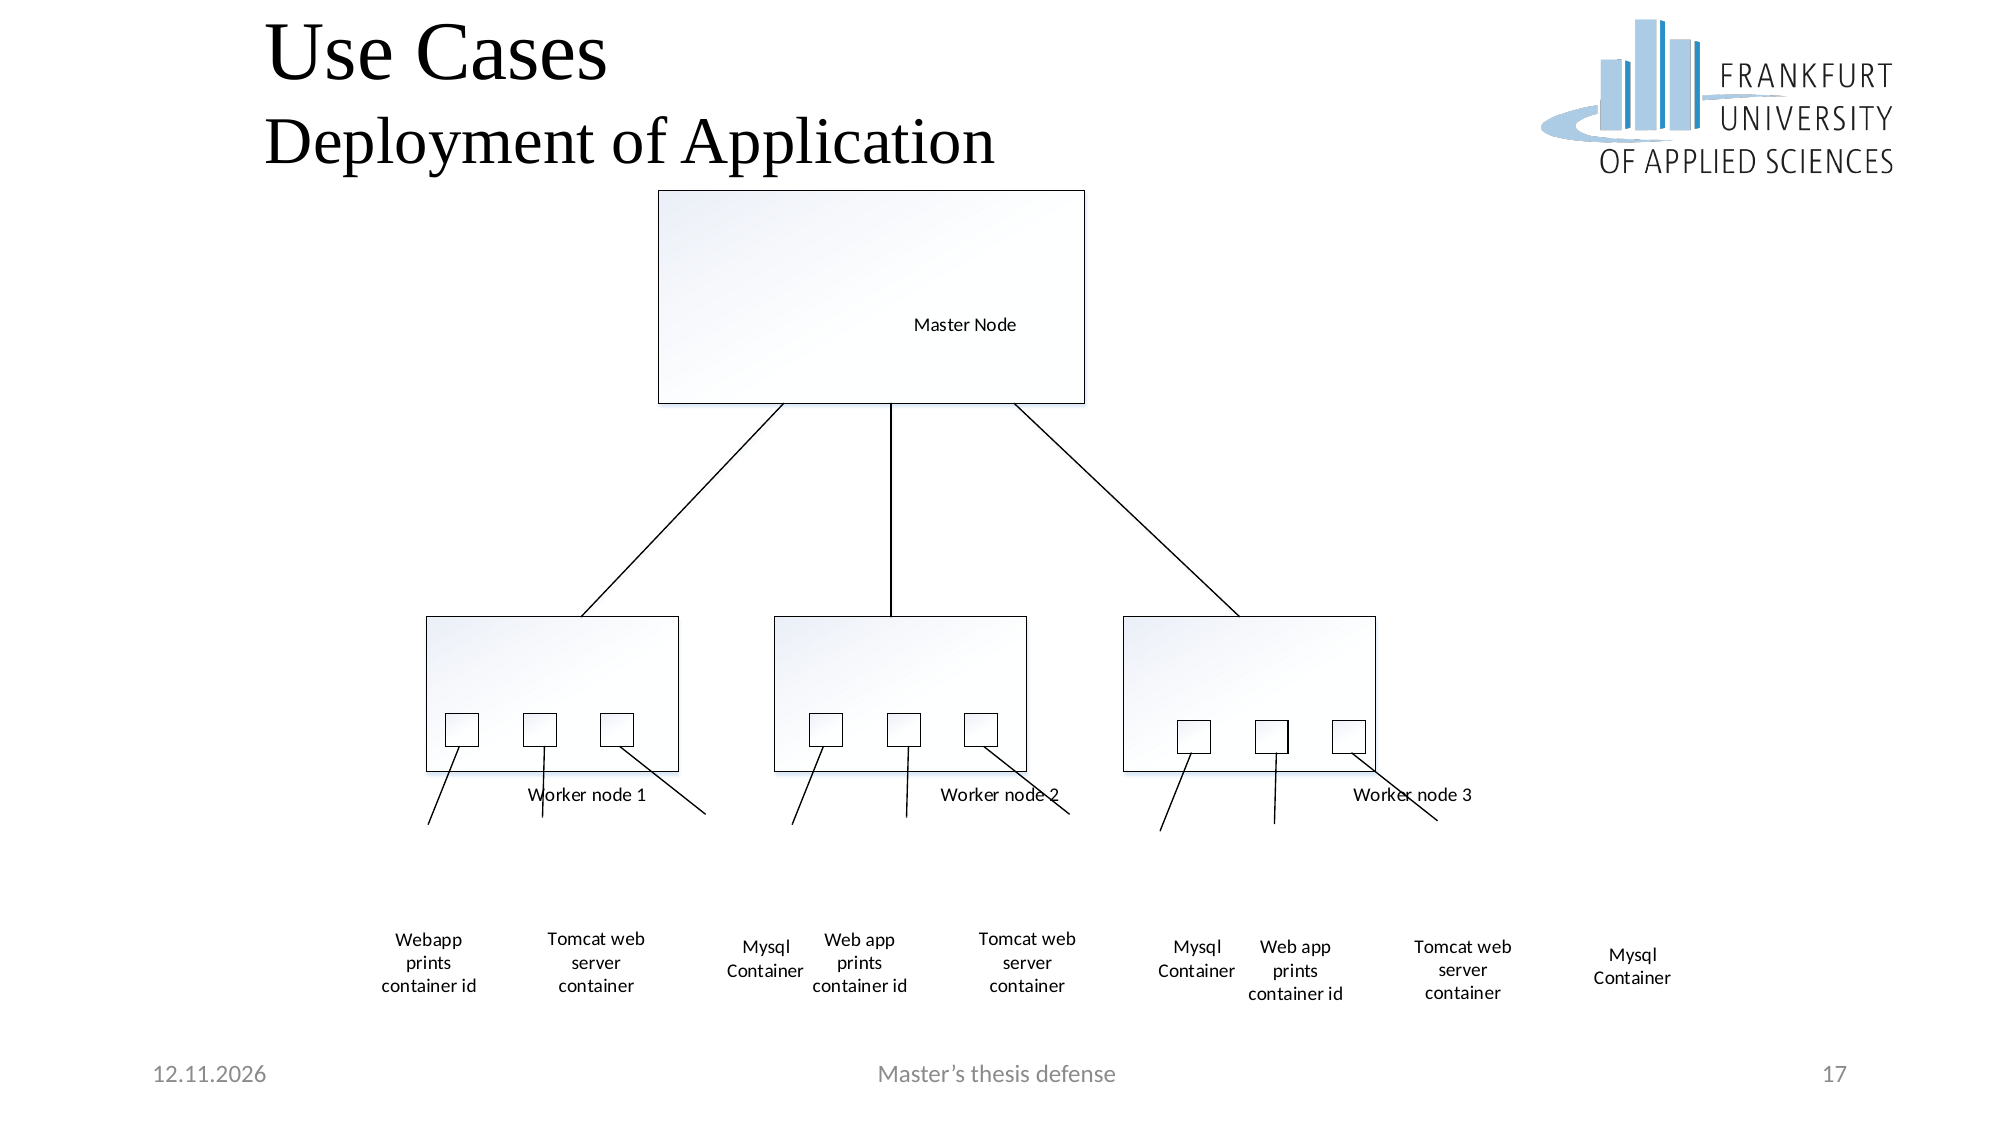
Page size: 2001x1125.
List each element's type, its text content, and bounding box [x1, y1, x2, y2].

title Use Cases [249, 1, 1750, 98]
picture [362, 139, 1700, 1007]
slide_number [137, 1042, 588, 1103]
picture [1750, 1, 1924, 209]
footer Master’s thesis defense [662, 1042, 1338, 1103]
subtitle Deployment of Application [249, 98, 1750, 970]
slide_number 17 [1412, 1042, 1863, 1103]
